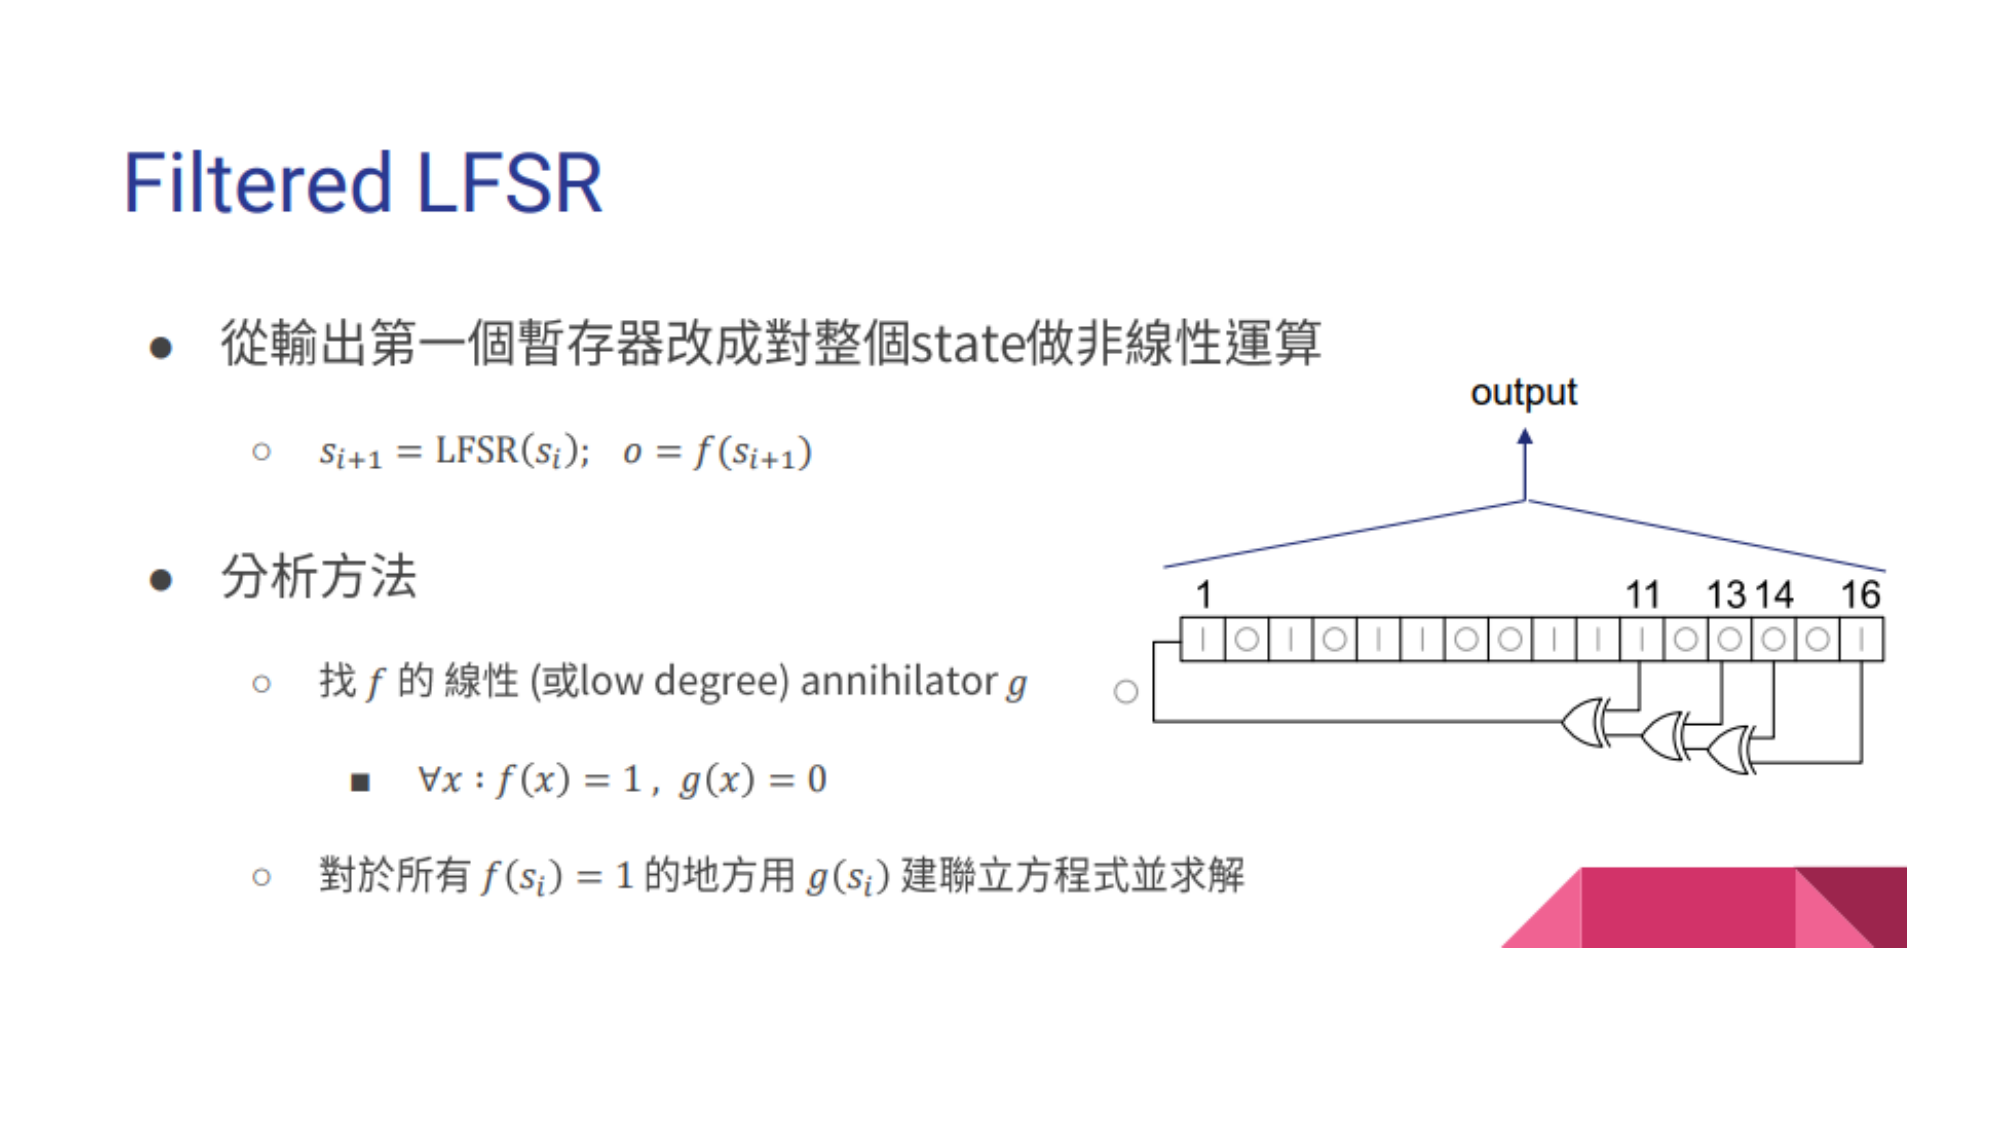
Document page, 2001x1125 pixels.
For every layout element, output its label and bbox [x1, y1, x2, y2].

list [93, 97, 1907, 948]
